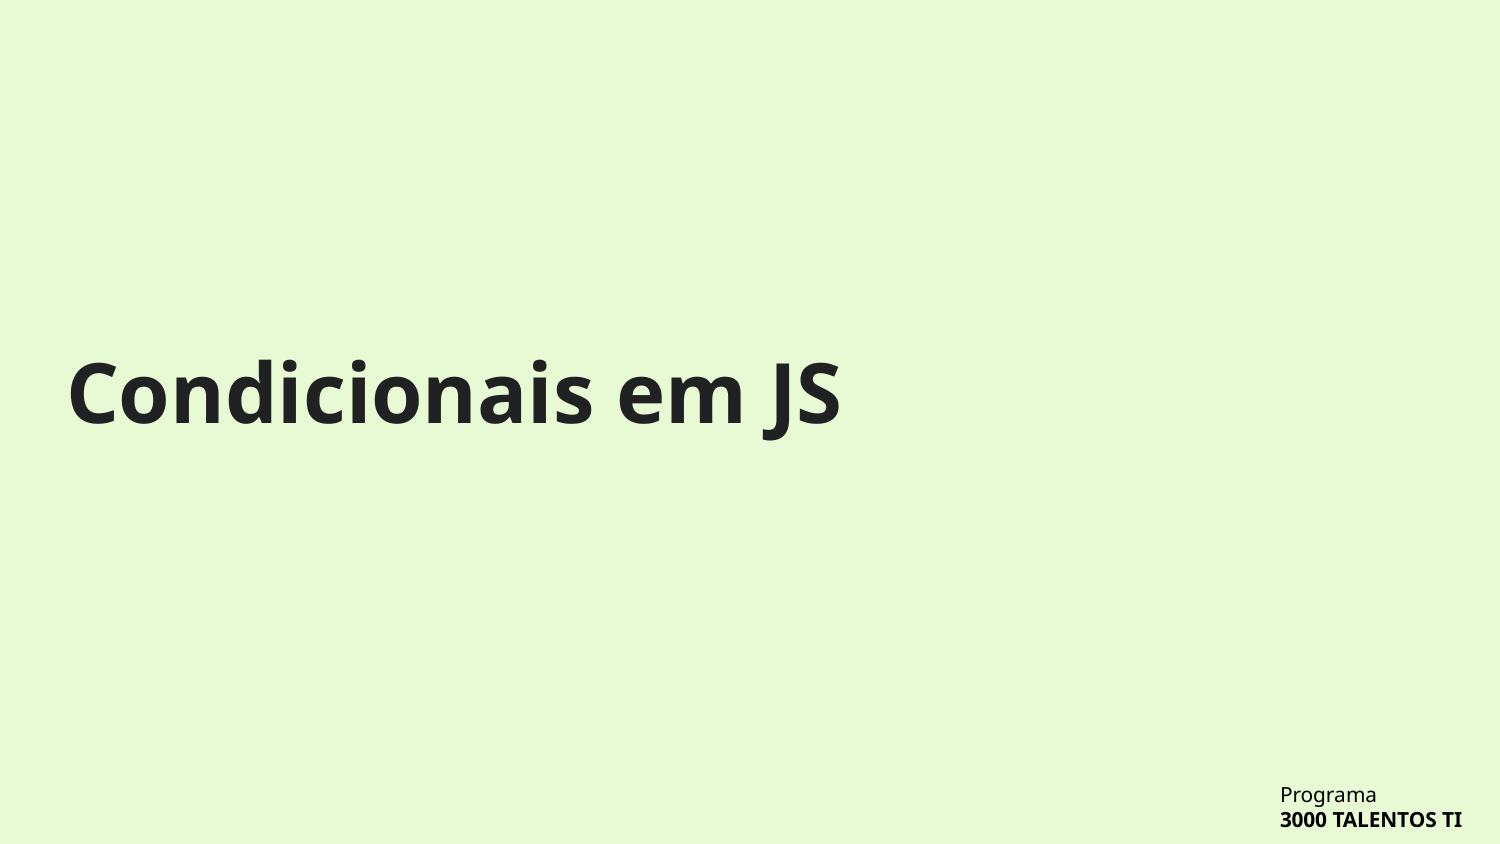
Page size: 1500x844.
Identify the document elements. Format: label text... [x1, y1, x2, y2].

title Condicionais em JS [51, 143, 1253, 638]
